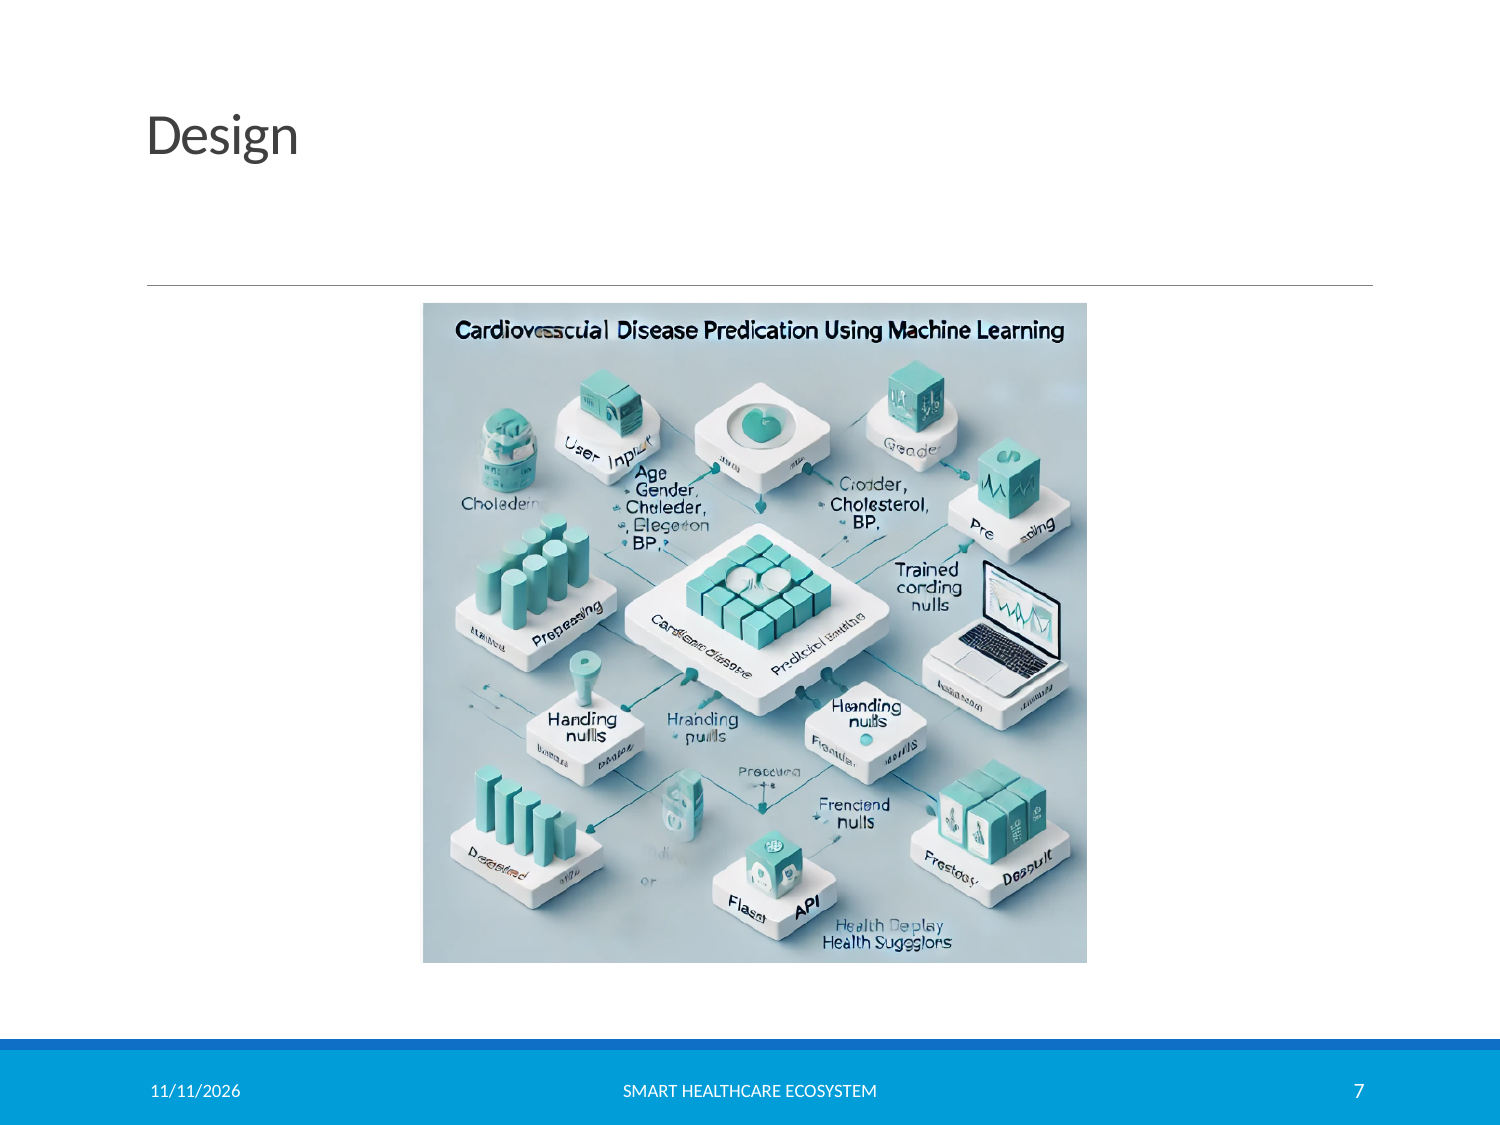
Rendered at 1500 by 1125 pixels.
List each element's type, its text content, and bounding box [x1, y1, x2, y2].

slide_number 7 [1218, 1059, 1380, 1120]
title Design [131, 0, 1369, 175]
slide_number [135, 1059, 440, 1120]
footer Smart Healthcare ecosystem [453, 1059, 1047, 1120]
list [420, 302, 1087, 963]
